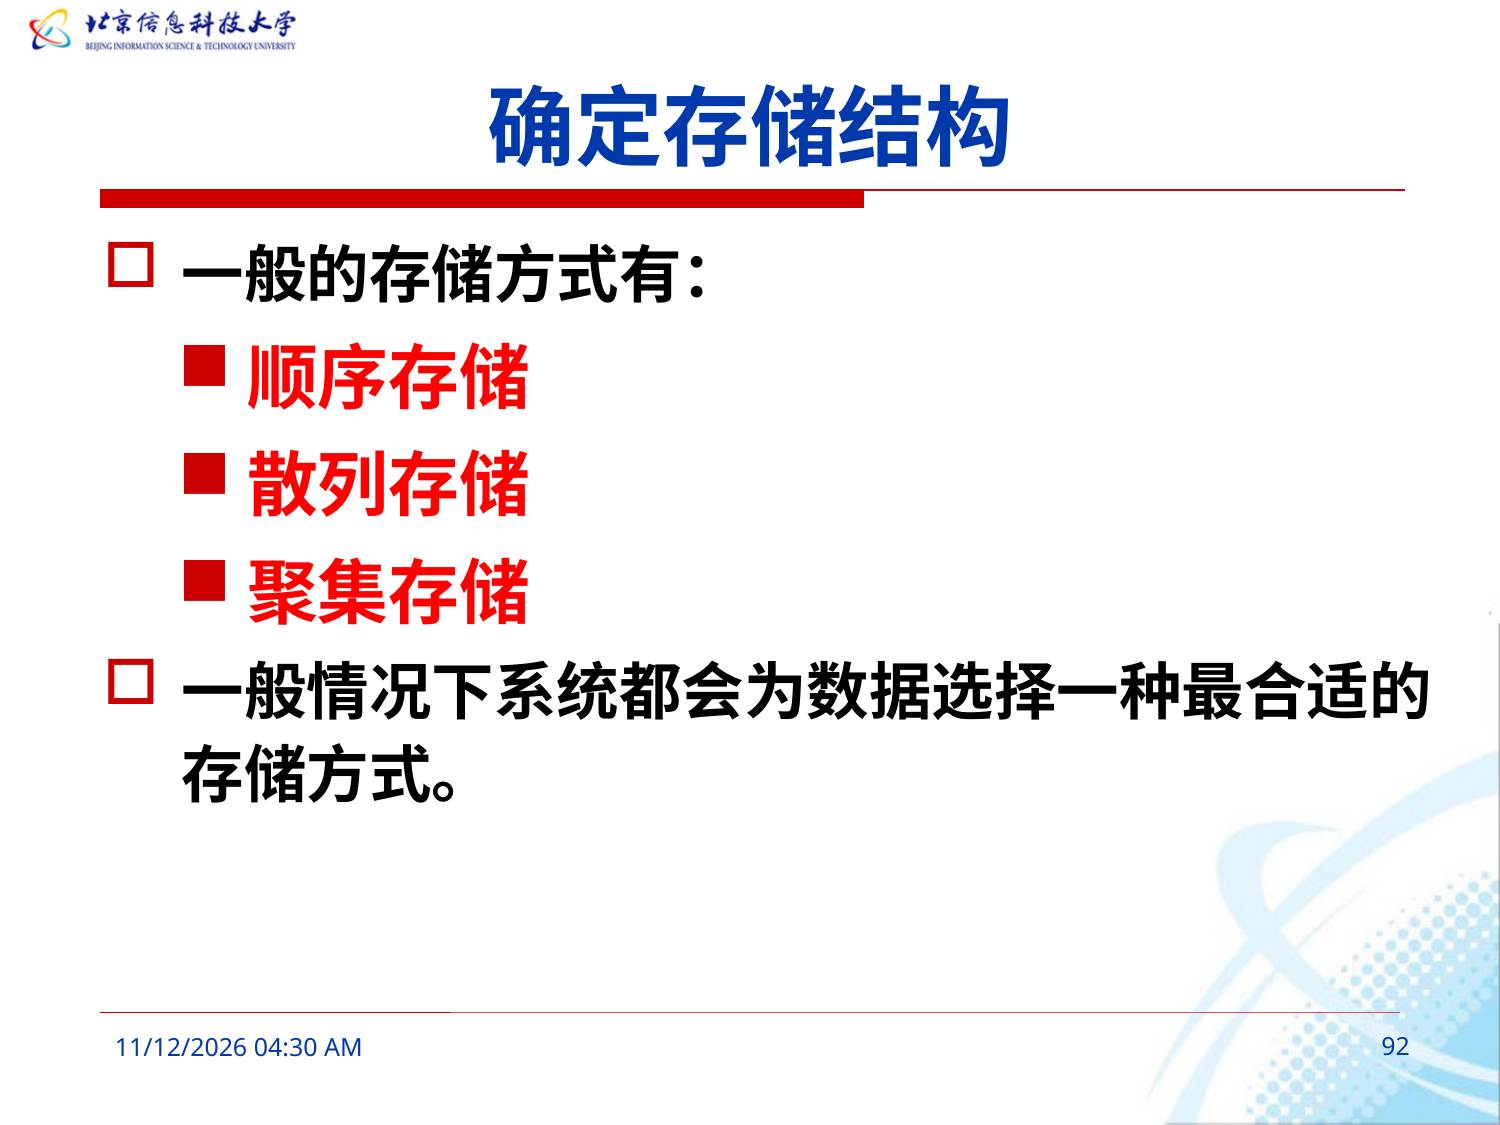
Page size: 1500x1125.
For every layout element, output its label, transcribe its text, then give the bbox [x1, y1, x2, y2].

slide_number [99, 1024, 432, 1103]
picture [0, 0, 1500, 1125]
title 确定存储结构 [93, 49, 1407, 185]
list 一般的存储方式有： 顺序存储 散列存储 聚集存储 一般情况下系统都会为数据选择一种最合适的存储方式。 [88, 219, 1448, 1000]
